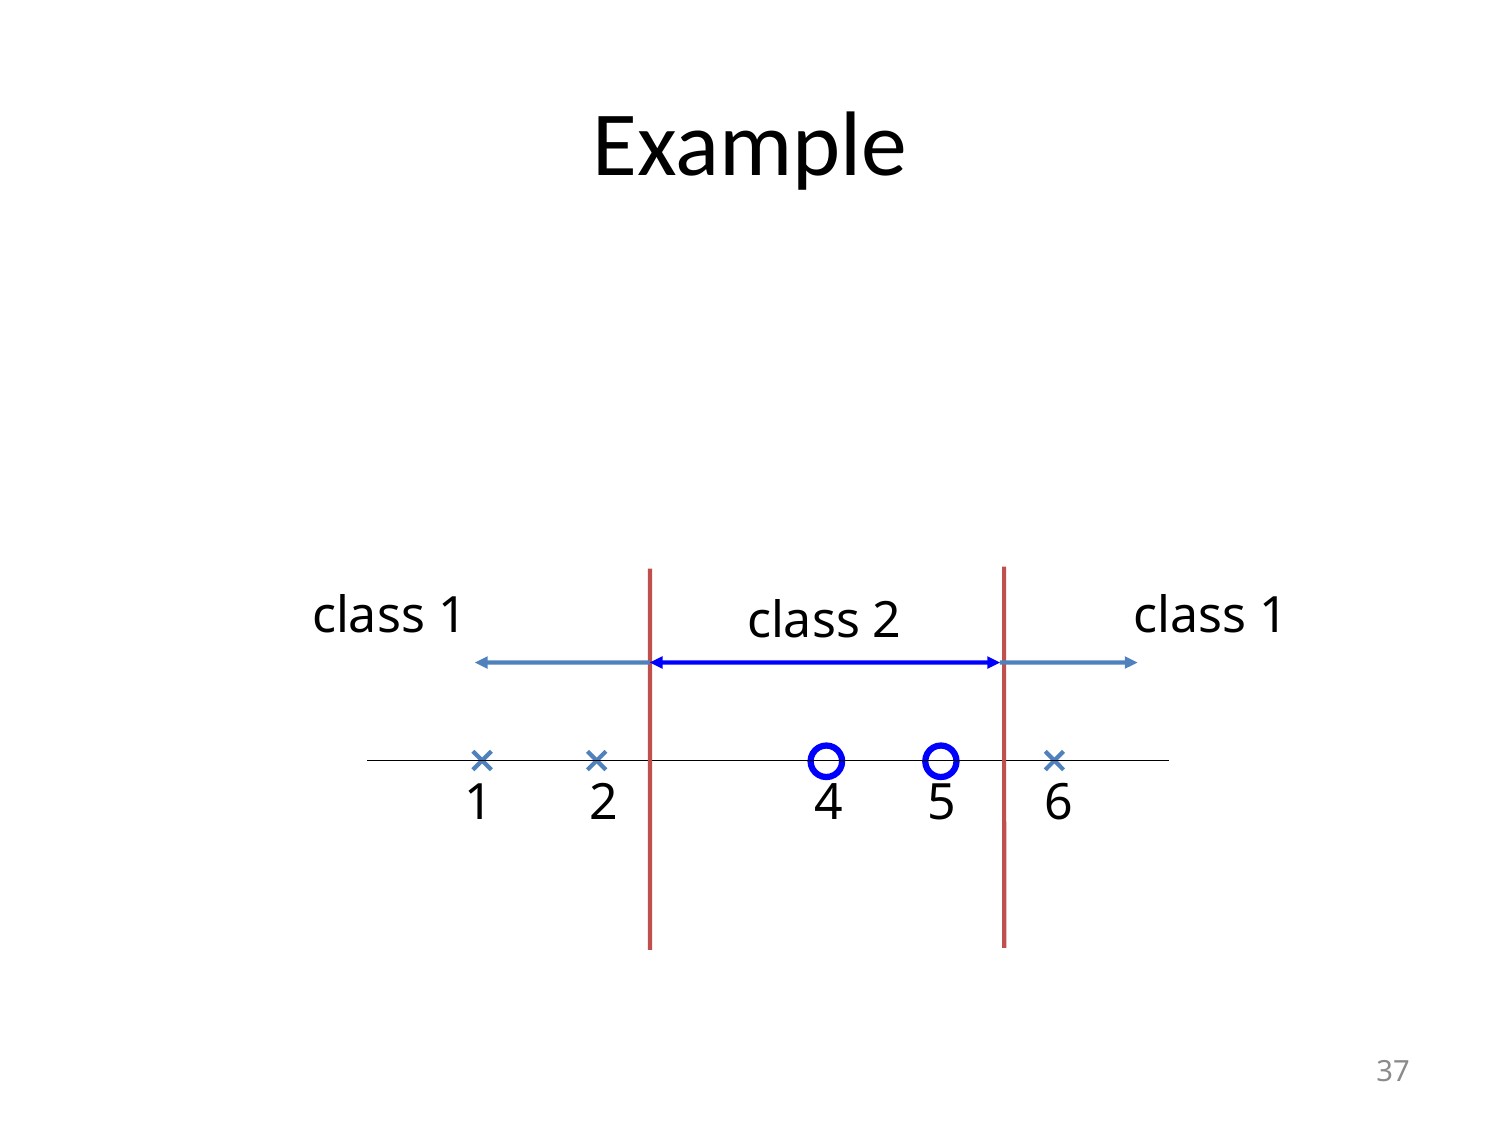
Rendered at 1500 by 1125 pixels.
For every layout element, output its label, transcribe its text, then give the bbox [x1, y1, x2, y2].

text_box 1 [449, 762, 508, 838]
slide_number 37 [1074, 1042, 1425, 1103]
text_box [474, 656, 649, 669]
text_box 6 [1029, 762, 1088, 838]
text_box [925, 745, 957, 760]
text_box class 1 [297, 574, 482, 650]
text_box [810, 745, 842, 760]
text_box 5 [912, 762, 971, 838]
text_box [649, 656, 1000, 669]
text_box class 2 [732, 580, 917, 656]
text_box class 1 [1118, 574, 1303, 650]
text_box [1000, 656, 1138, 669]
title Example [75, 45, 1425, 233]
text_box 4 [799, 762, 858, 838]
text_box 2 [574, 762, 633, 838]
